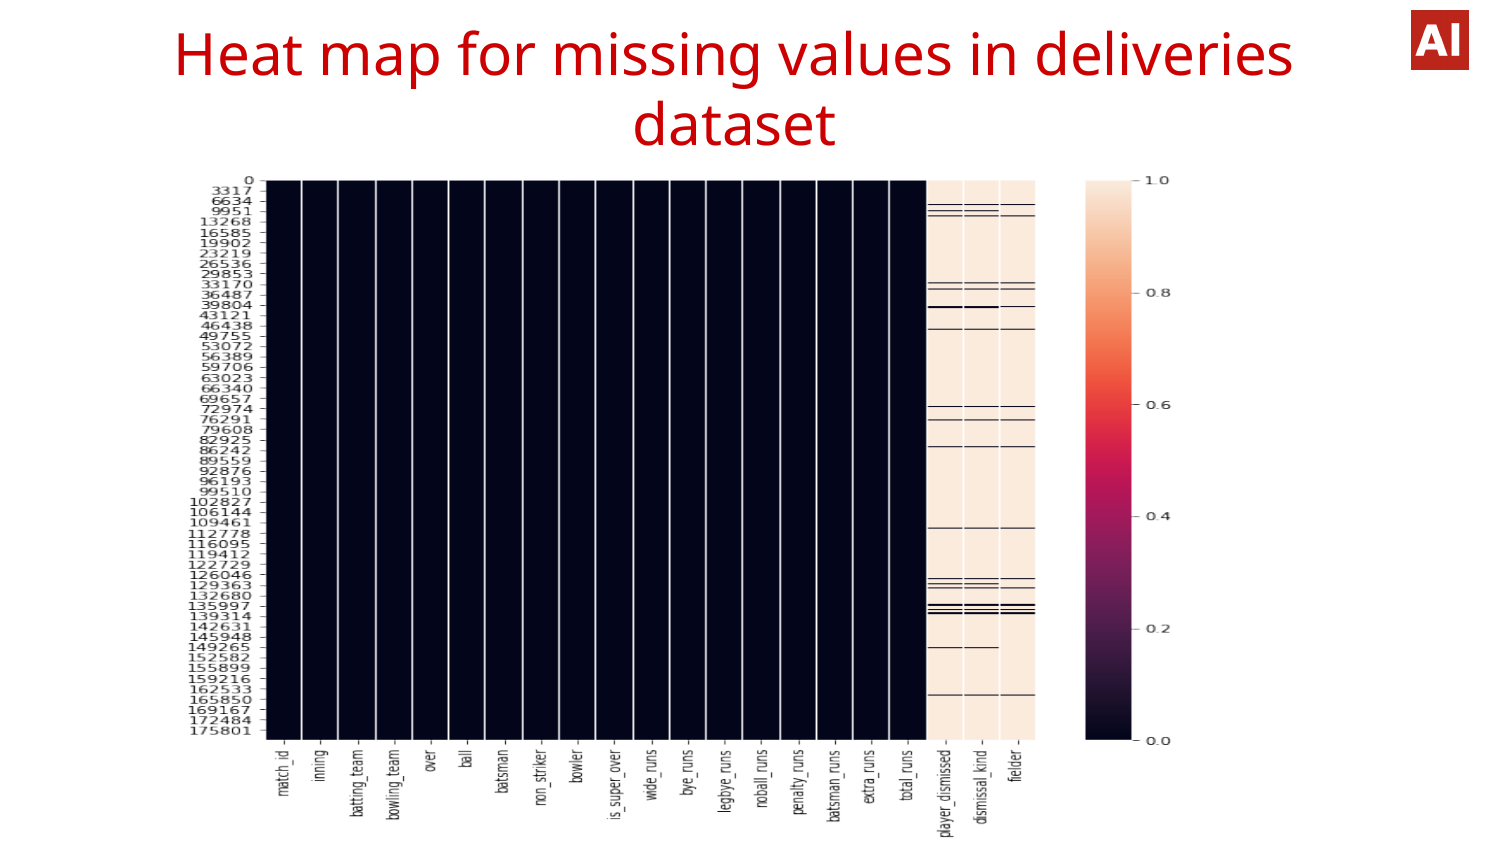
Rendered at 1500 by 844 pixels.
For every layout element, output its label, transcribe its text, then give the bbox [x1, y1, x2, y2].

picture [175, 168, 1184, 844]
title Heat map for missing values in deliveries dataset [71, 34, 1398, 141]
picture [1411, 10, 1469, 70]
